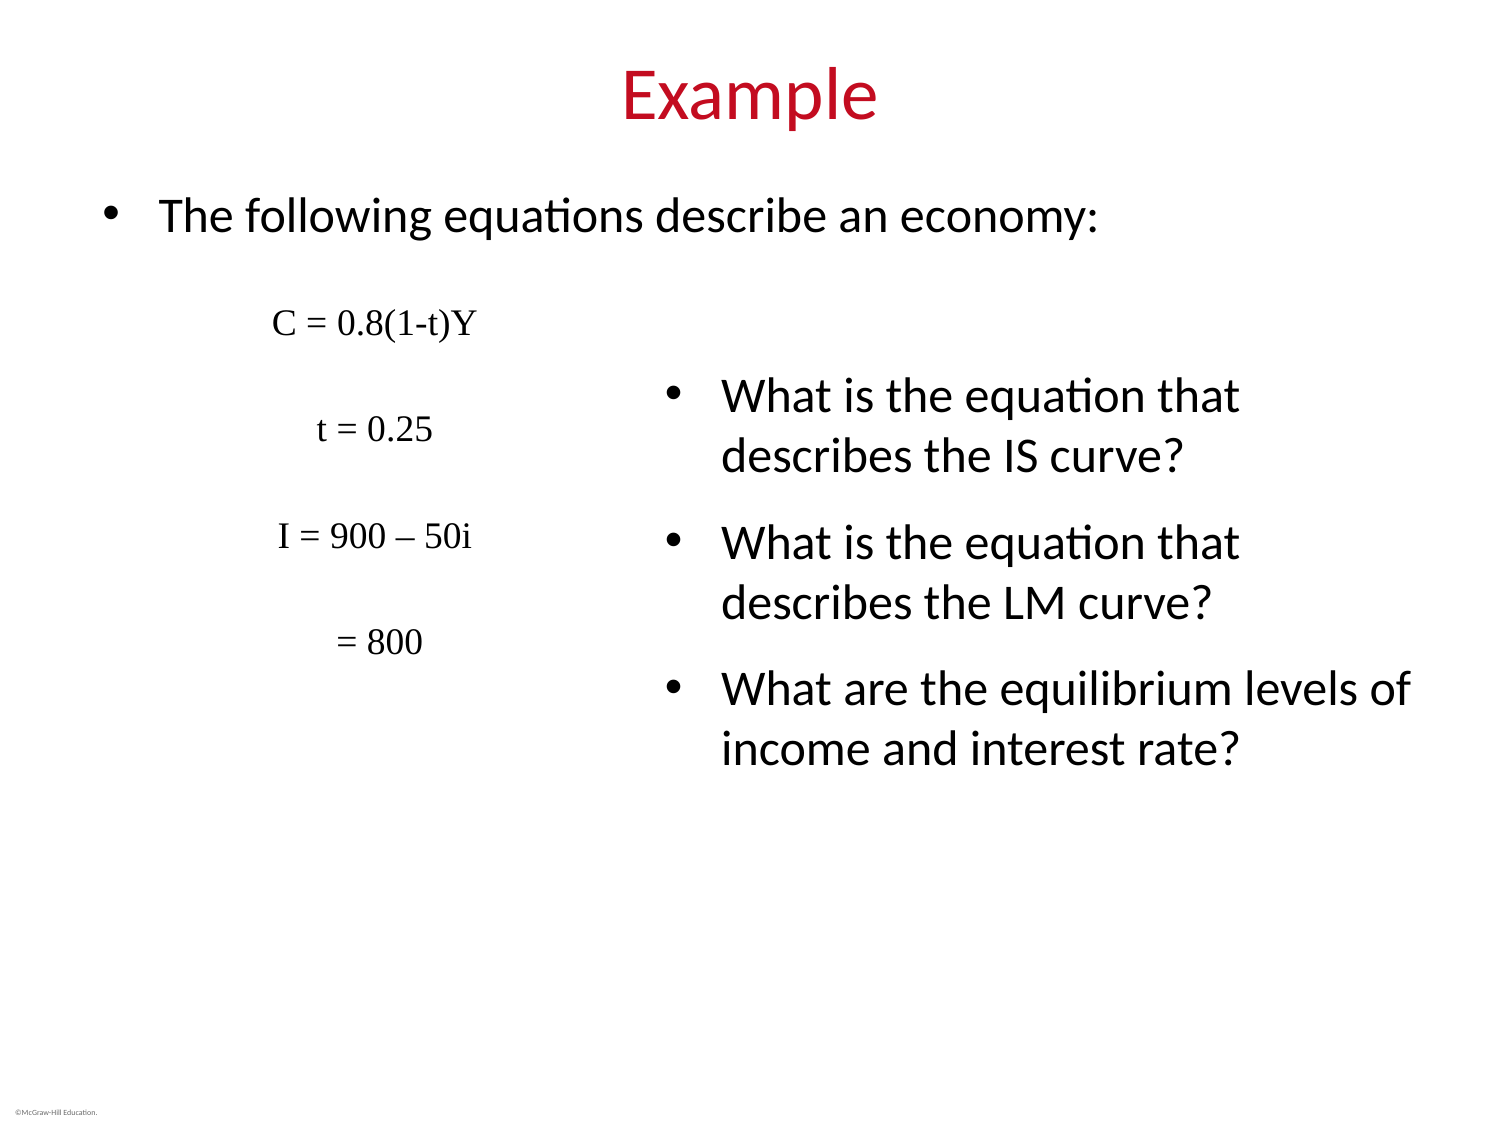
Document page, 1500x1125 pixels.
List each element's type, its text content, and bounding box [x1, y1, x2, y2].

list The following equations describe an economy: [87, 174, 1425, 503]
title Example [0, 37, 1500, 143]
list What is the equation that describes the IS curve? What is the equation that describes the LM curve? What are the equilibrium levels of income and interest rate? [650, 355, 1438, 856]
